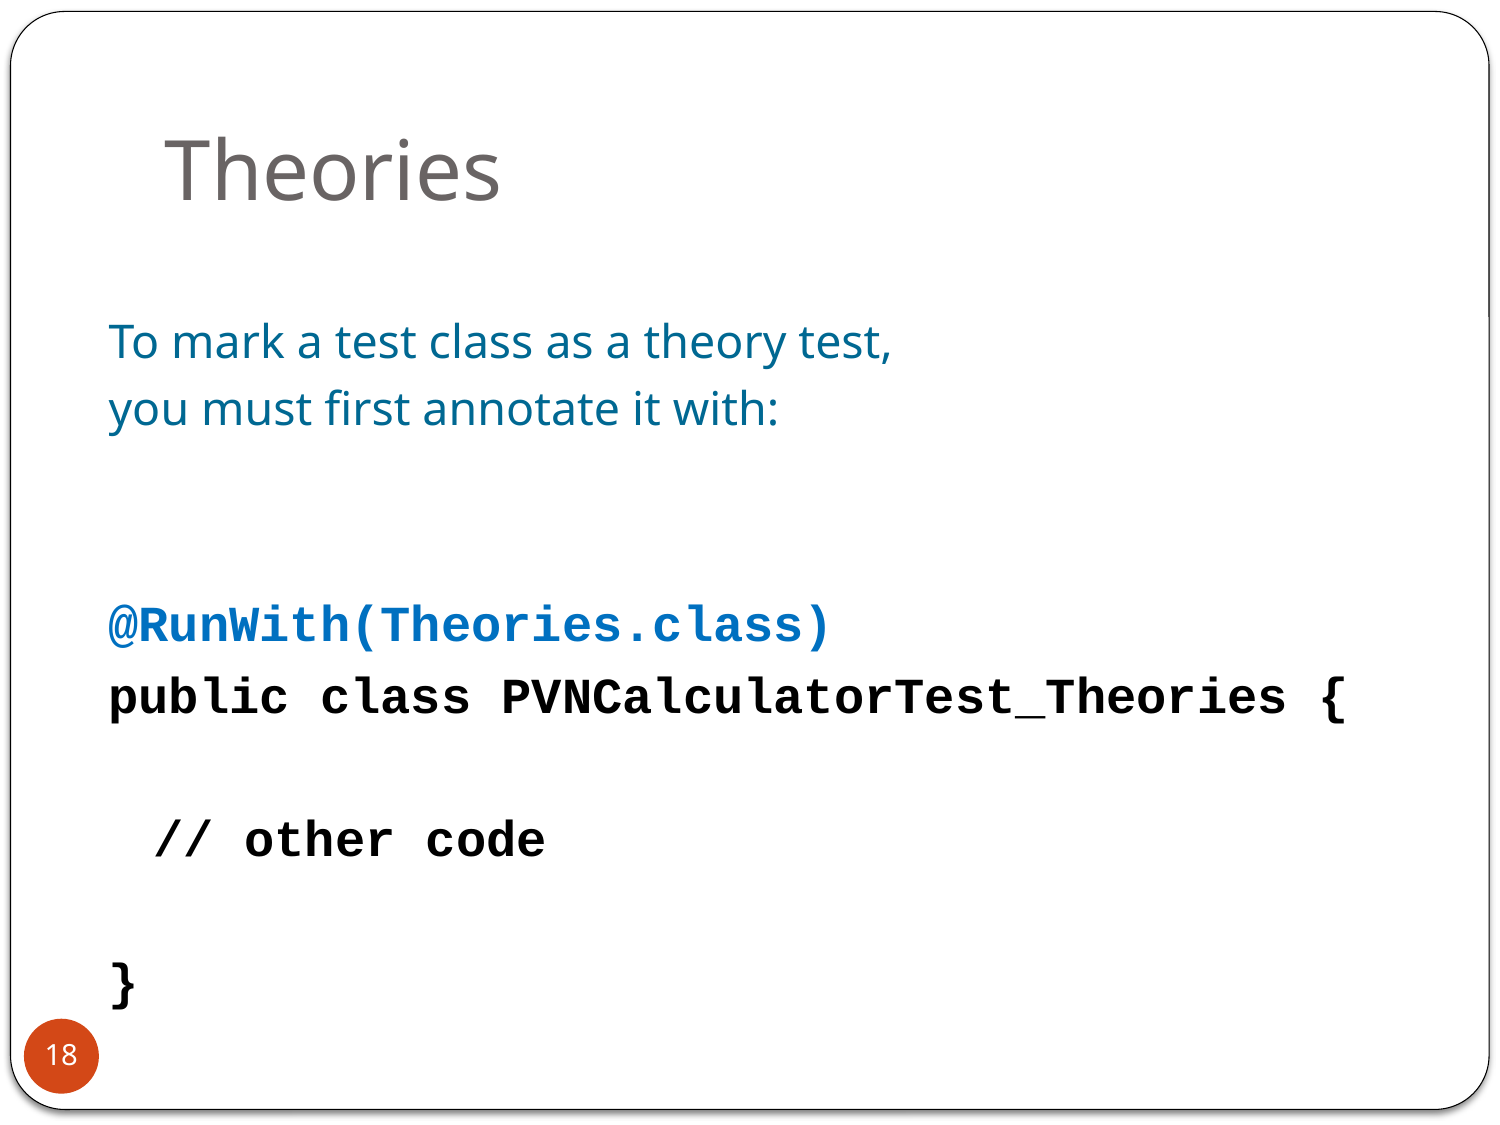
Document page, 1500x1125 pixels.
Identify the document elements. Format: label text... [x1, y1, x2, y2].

title Theories [150, 45, 1425, 233]
list To mark a test class as a theory test, you must first annotate it with: @RunWith(Theories.class) public class PVNCalculatorTest_Theories { // other code } [93, 304, 1427, 1032]
slide_number 18 [23, 1018, 99, 1094]
